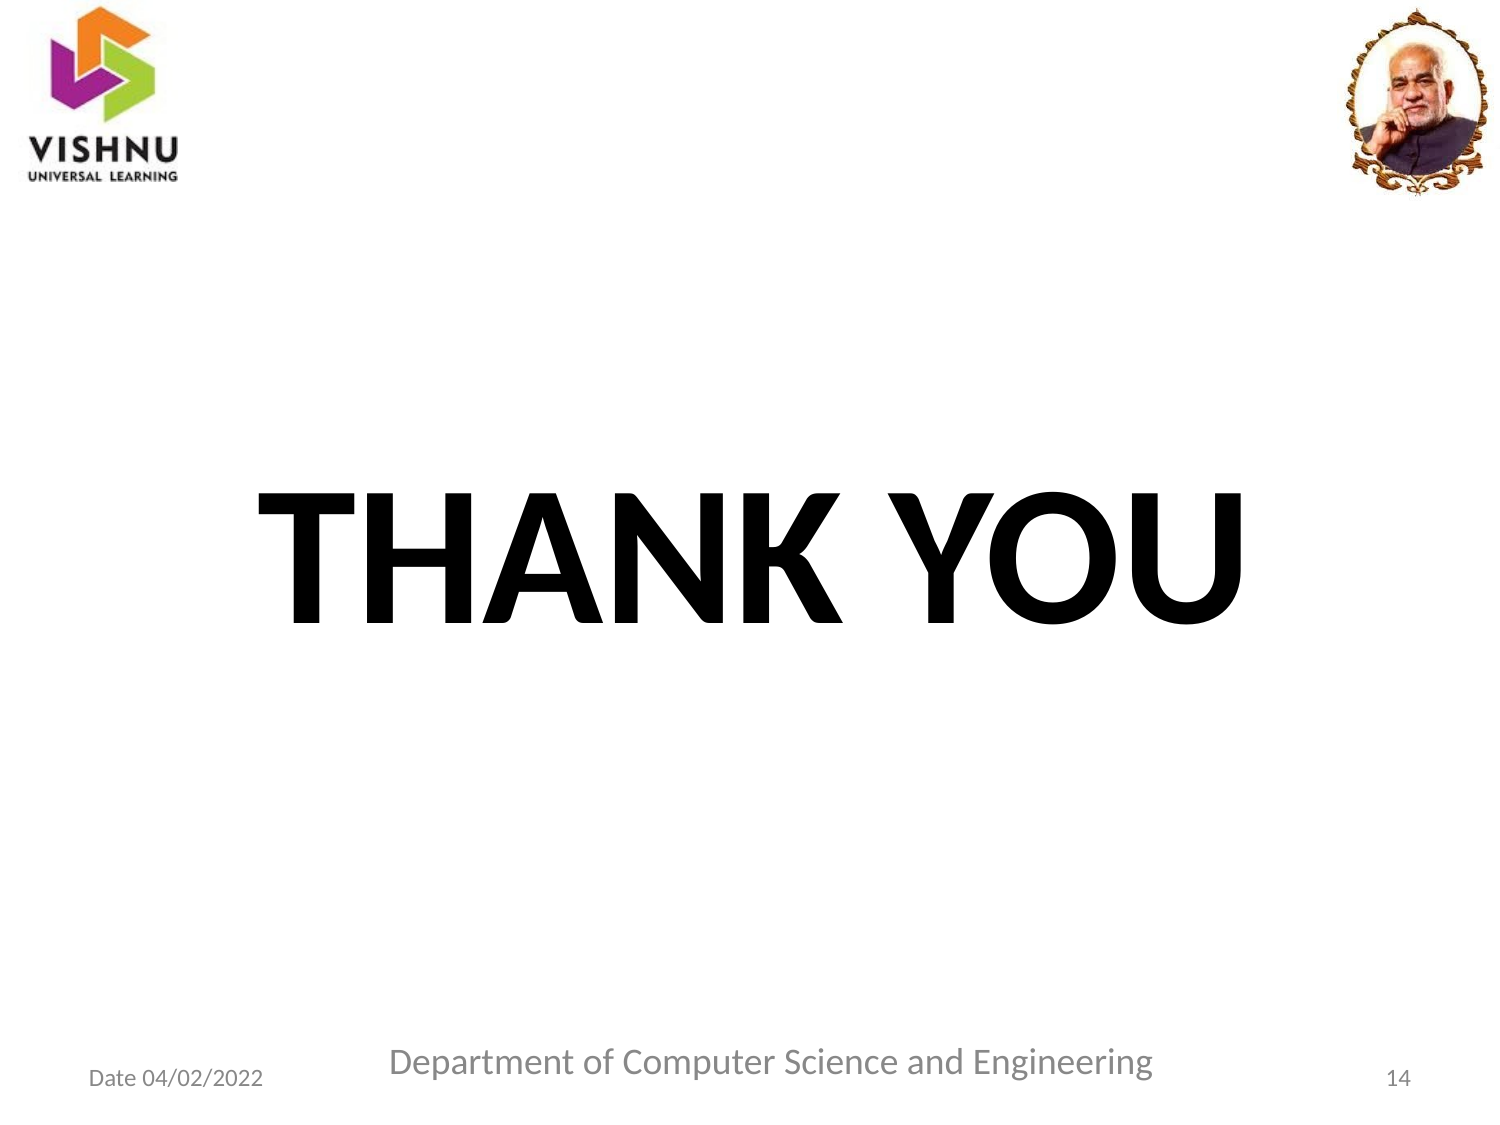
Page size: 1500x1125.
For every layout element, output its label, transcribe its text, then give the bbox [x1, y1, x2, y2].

footer Department of Computer Science and Engineering [303, 1037, 1241, 1125]
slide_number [86, 1060, 287, 1125]
picture [18, 0, 178, 182]
picture [1337, 0, 1500, 201]
slide_number ‹#› [1379, 1060, 1418, 1125]
title THANK YOU [255, 421, 1254, 664]
